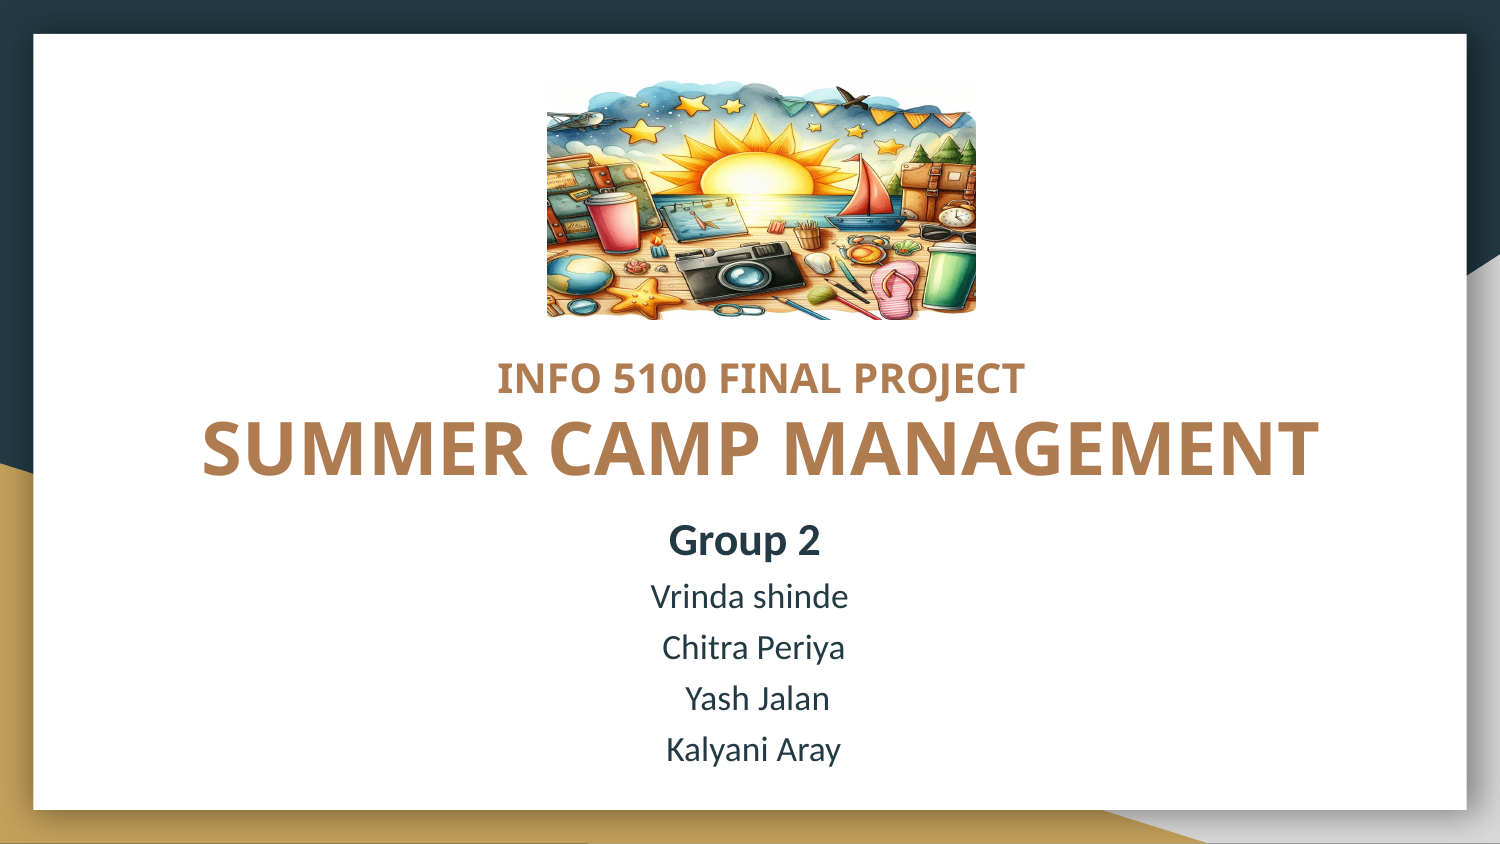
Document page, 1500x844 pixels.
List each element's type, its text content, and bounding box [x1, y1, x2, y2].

picture [547, 80, 976, 321]
title INFO 5100 FINAL PROJECT SUMMER CAMP MANAGEMENT [145, 337, 1377, 507]
list Group 2 Vrinda shinde Chitra Periya Yash Jalan Kalyani Aray [612, 495, 888, 777]
